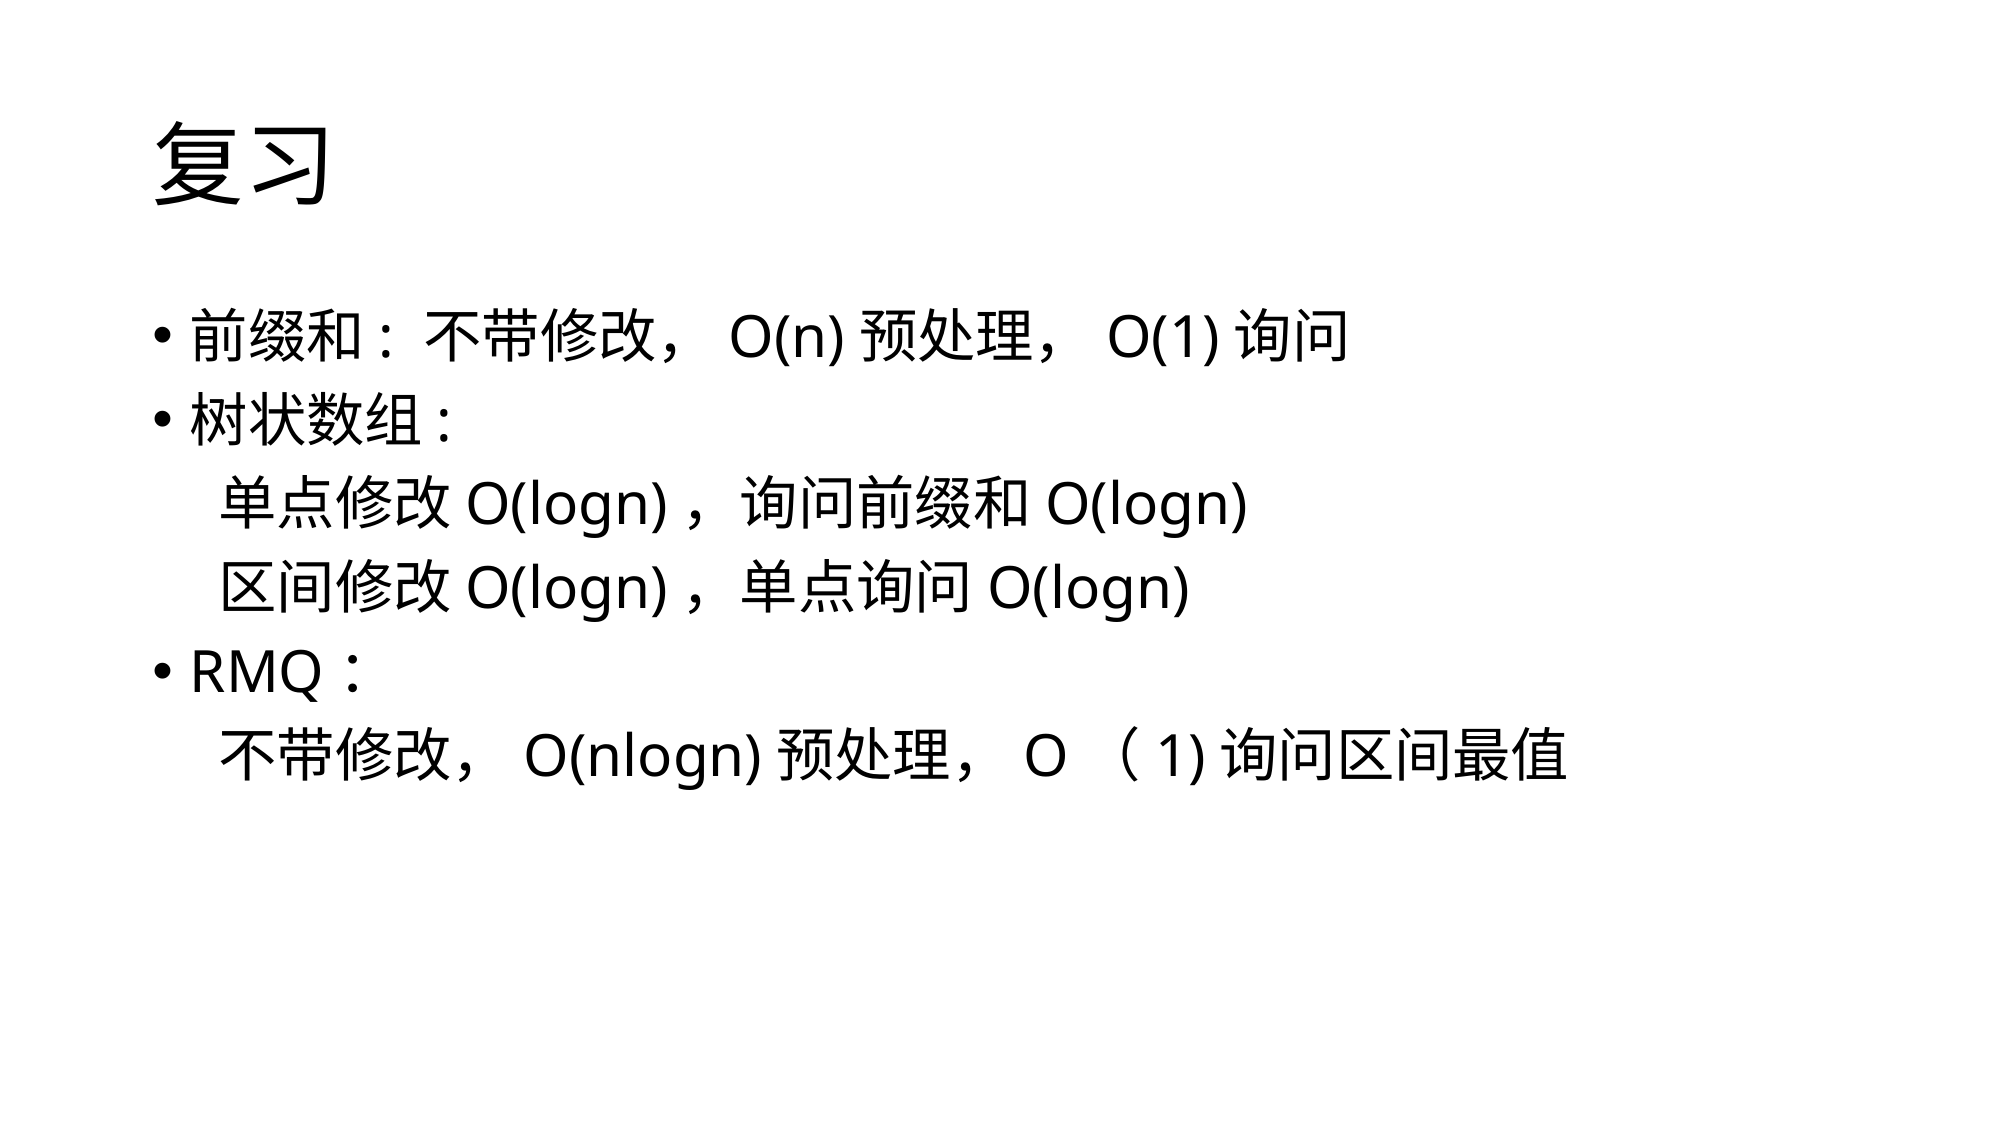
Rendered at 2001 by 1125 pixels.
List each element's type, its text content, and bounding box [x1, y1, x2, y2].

list 前缀和: 不带修改，O(n)预处理，O(1)询问 树状数组: 单点修改O(logn)，询问前缀和O(logn) 区间修改O(logn)，单点询问O(logn) RMQ： 不带修改，O(nlogn)预处理，O（1)询问区间最值 [137, 299, 1863, 1014]
title 复习 [137, 59, 1863, 278]
